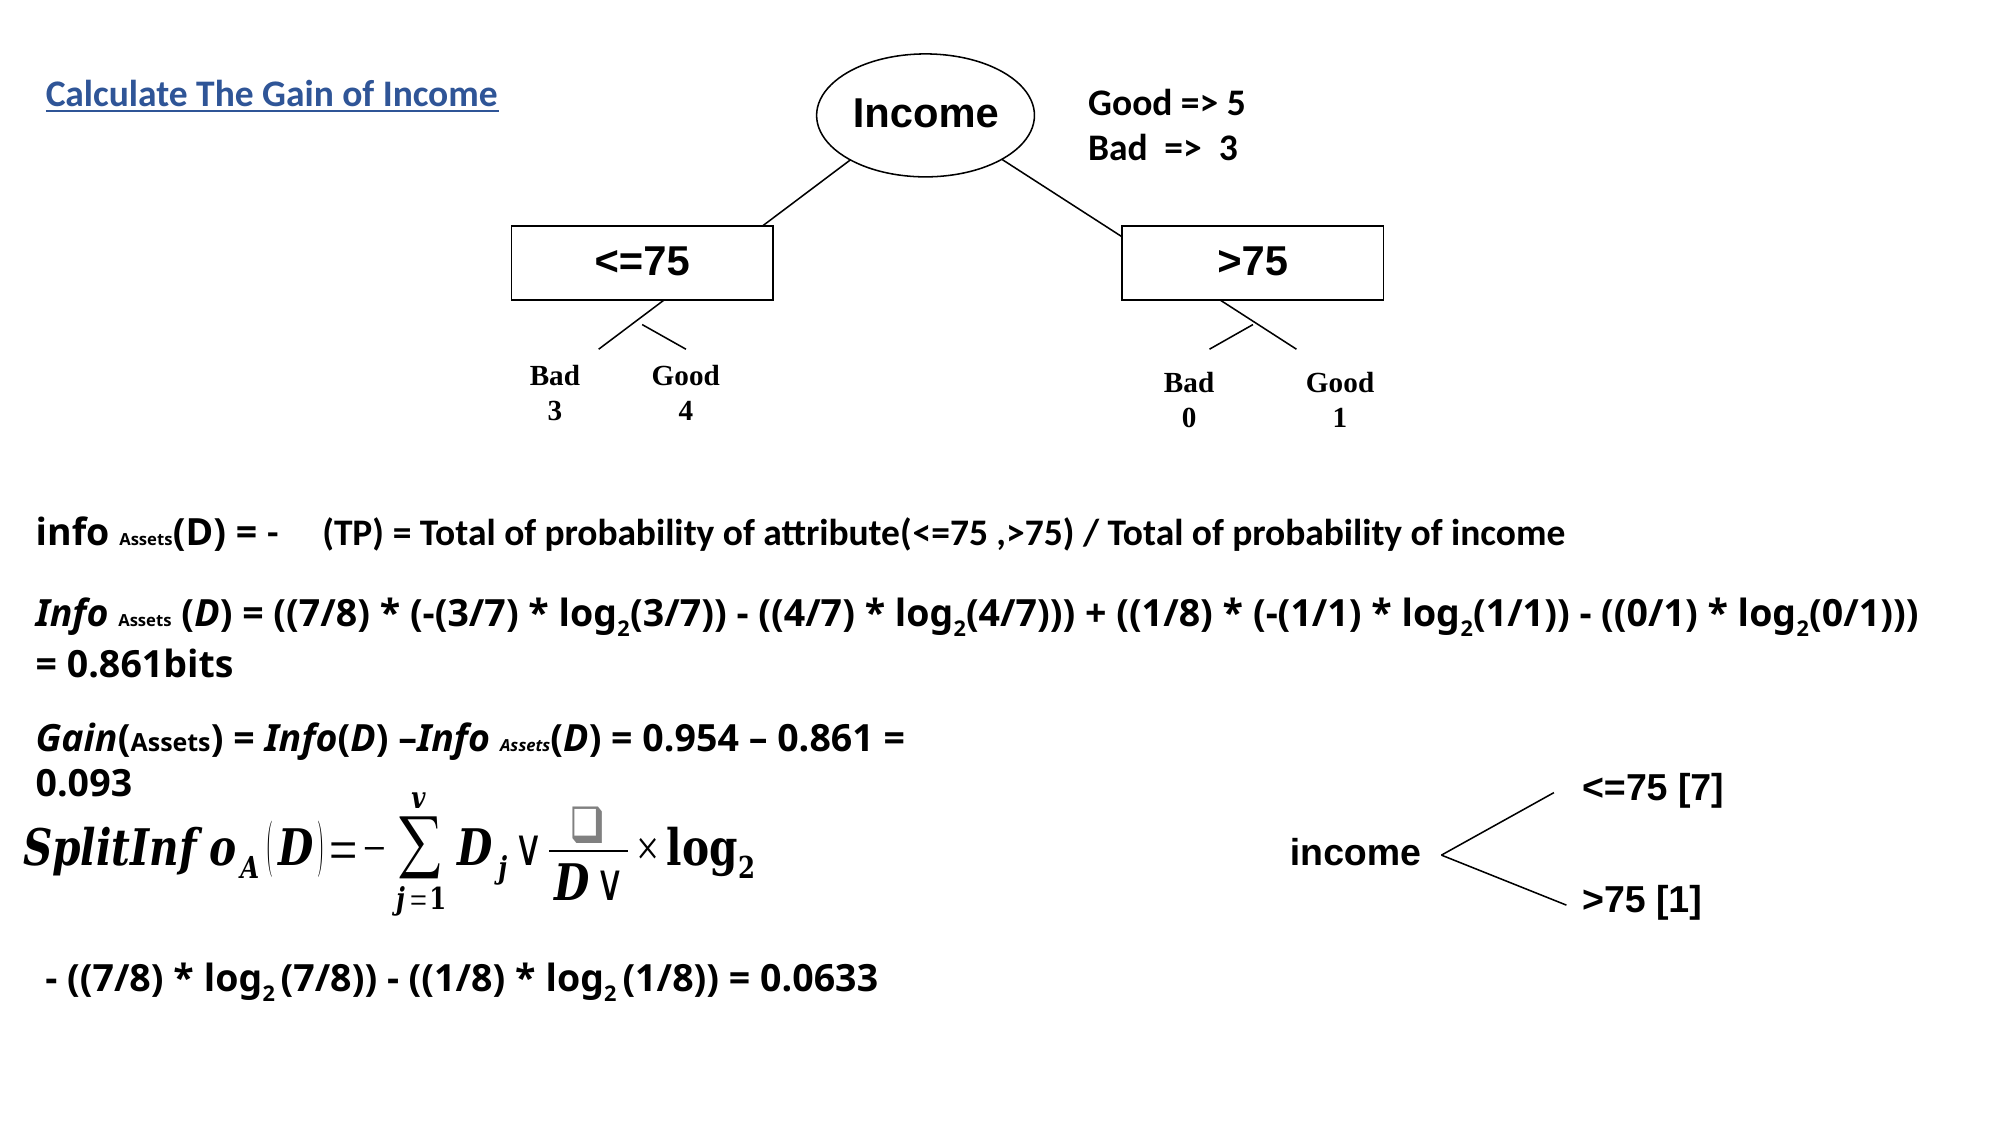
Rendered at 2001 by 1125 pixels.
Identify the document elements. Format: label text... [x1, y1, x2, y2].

text_box - ((7/8) * log2 (7/8)) - ((1/8) * log2 (1/8)) = 0.0633 [20, 947, 1497, 1013]
text_box Calculate The Gain of Income [31, 62, 418, 122]
text_box info Assets(D) = - (TP) = Total of probability of attribute(<=75 ,>75) / Total of probability of income [20, 500, 1979, 560]
text_box >75 [1] [1567, 867, 1717, 928]
text_box Gain(Assets) = Info(D) –Info Assets(D) = 0.954 – 0.861 = 0.093 [20, 706, 1021, 812]
text_box income [1237, 820, 1473, 881]
text_box Info Assets (D) = ((7/8) * (-(3/7) * log2(3/7)) - ((4/7) * log2(4/7))) + ((1/8) * (-(1/1) * log2(1/1)) - ((0/1) * log2(0/1))) = 0.861bits [20, 581, 1936, 738]
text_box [423, 29, 1428, 547]
text_box <=75 [7] [1567, 755, 1739, 815]
